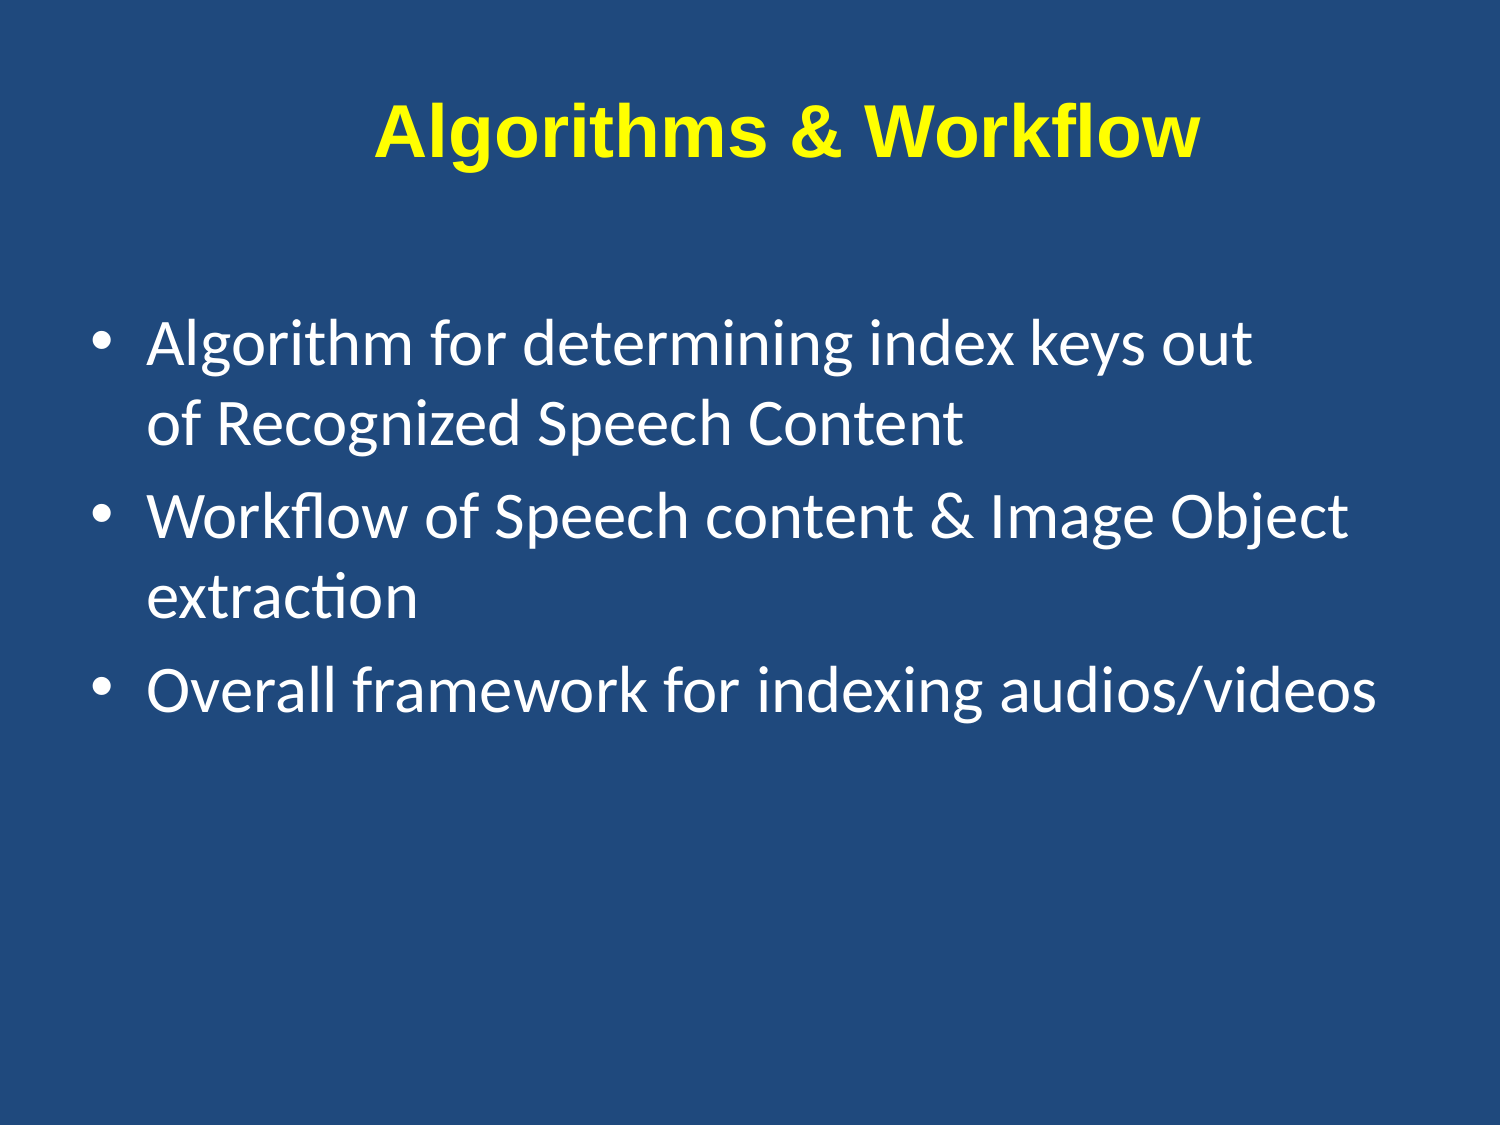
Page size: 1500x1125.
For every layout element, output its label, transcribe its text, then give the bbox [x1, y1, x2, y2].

title Algorithms & Workflow [112, 21, 1463, 188]
list Algorithm for determining index keys out of Recognized Speech Content Workflow of Speech content & Image Object extraction Overall framework for indexing audios/videos [75, 283, 1425, 1078]
